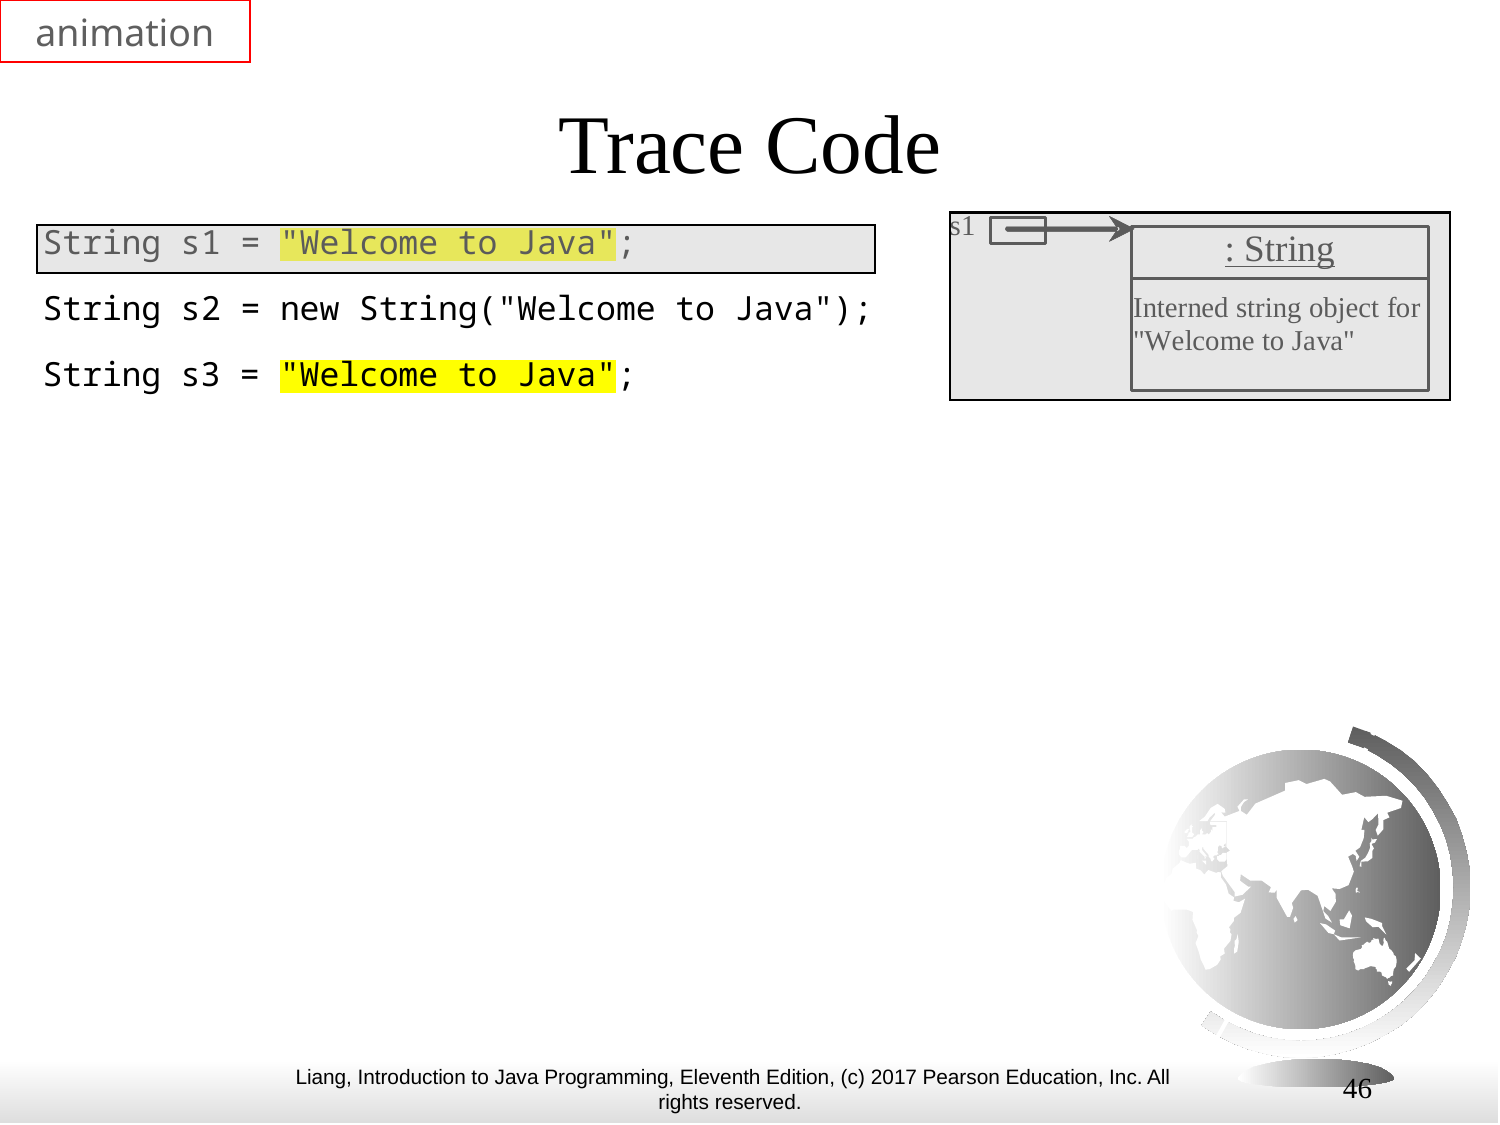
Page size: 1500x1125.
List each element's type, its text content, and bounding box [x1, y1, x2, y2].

text_box animation [0, 0, 250, 63]
slide_number 46 [1074, 1049, 1388, 1125]
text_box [24, 212, 1473, 610]
title Trace Code [112, 46, 1388, 212]
